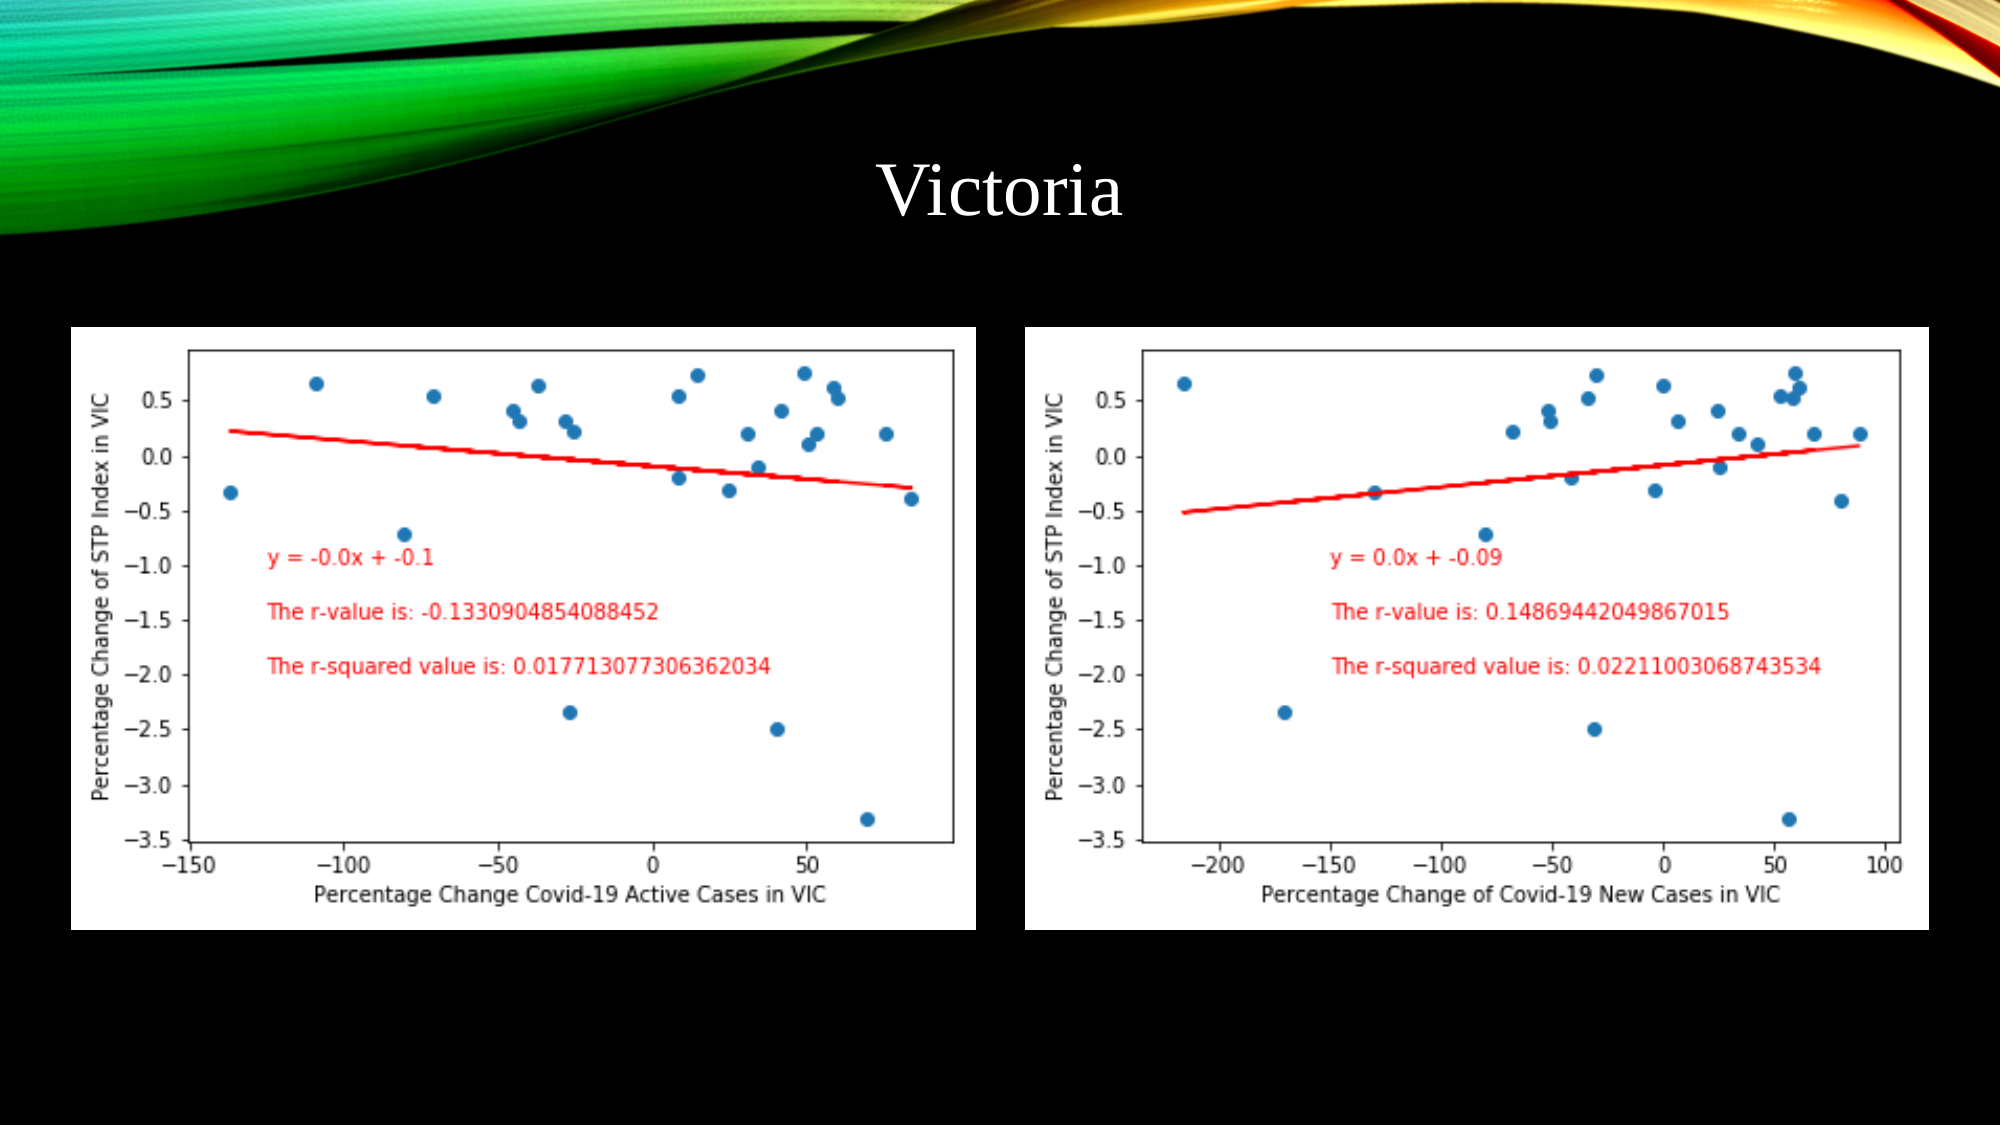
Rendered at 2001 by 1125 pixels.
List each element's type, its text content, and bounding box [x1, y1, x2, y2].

picture [71, 327, 976, 930]
picture [0, 0, 2000, 237]
title Victoria [672, 84, 1328, 297]
picture [1024, 327, 1929, 930]
